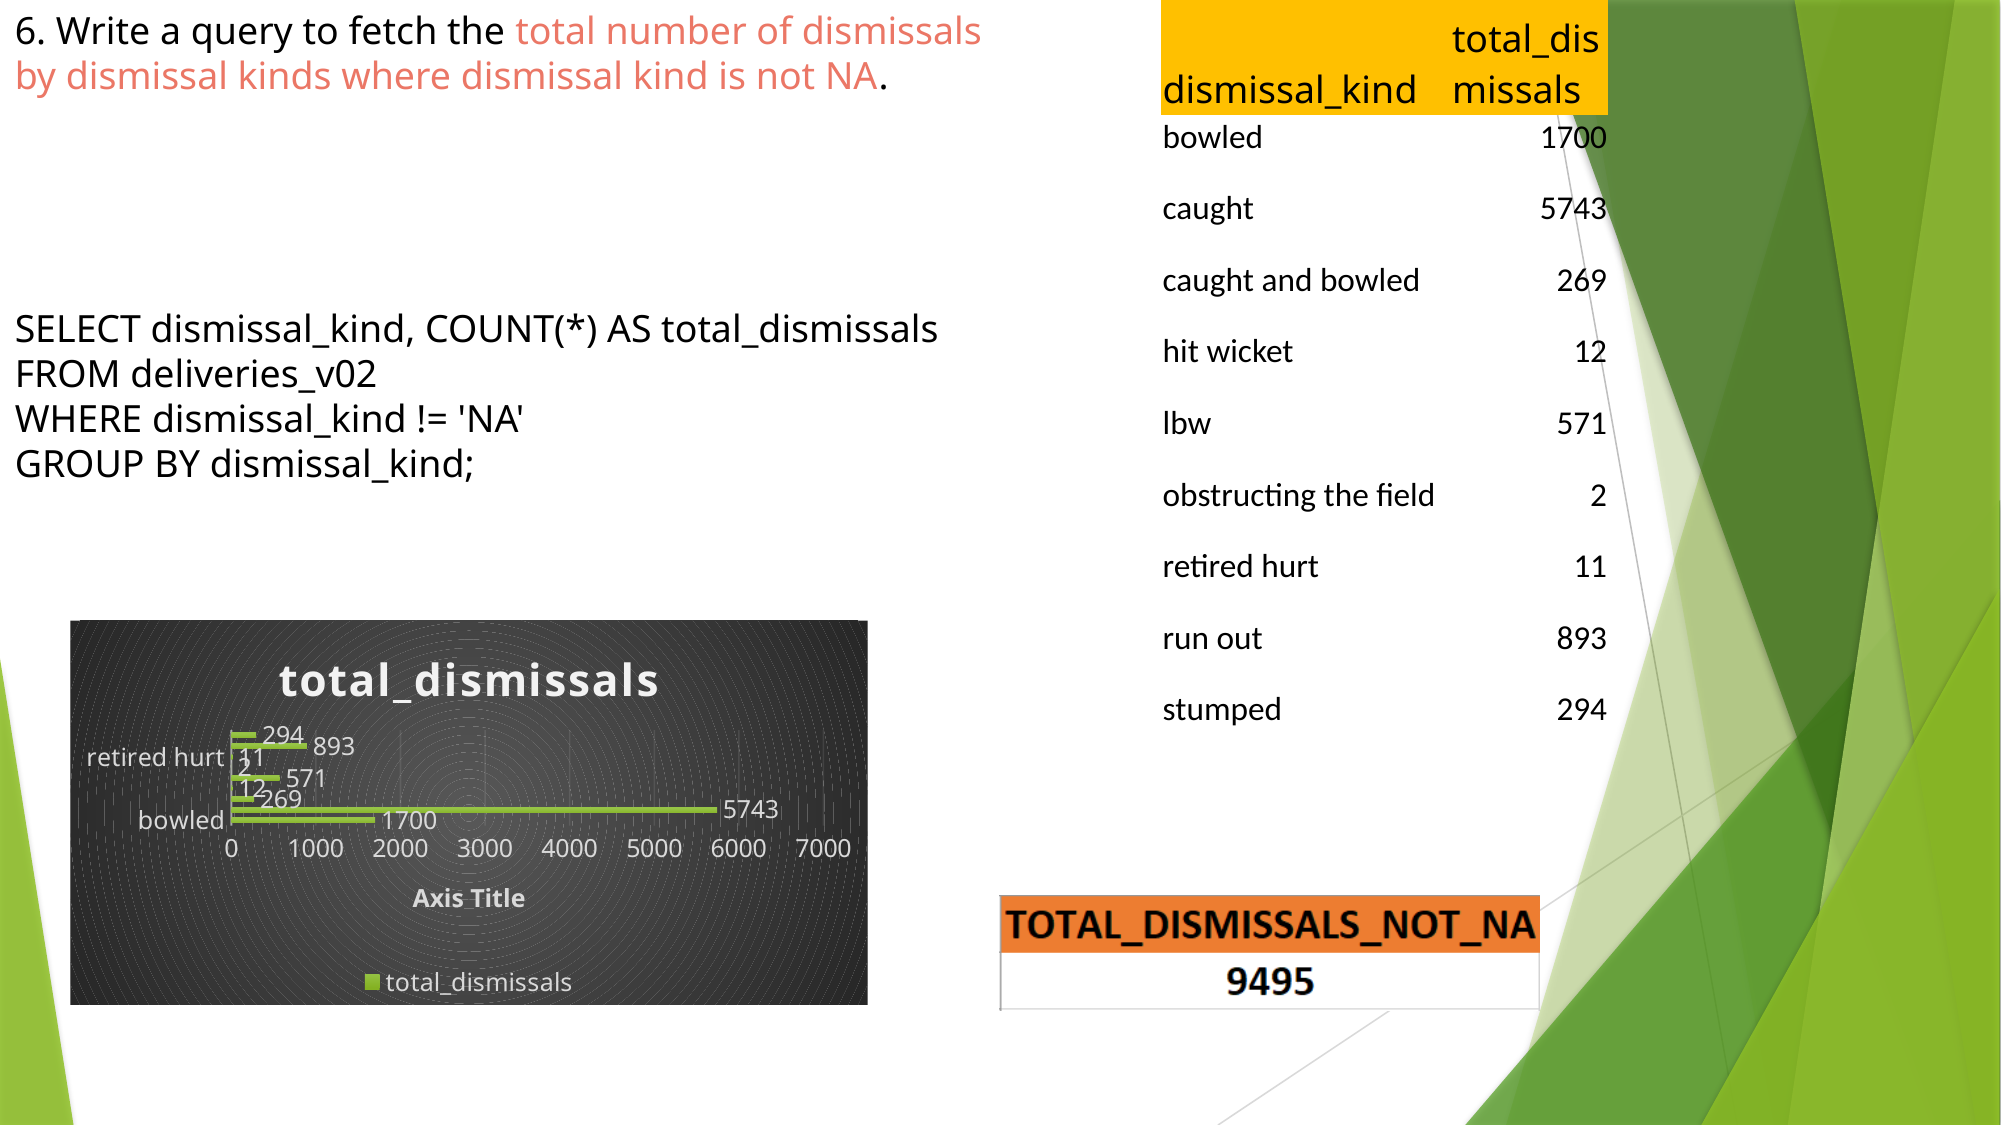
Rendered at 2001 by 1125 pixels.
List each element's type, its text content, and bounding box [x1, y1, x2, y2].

table_cell hit wicket [1161, 300, 1451, 371]
table_cell caught [1161, 157, 1451, 228]
table_header total_dismissals [1451, 0, 1608, 115]
table_cell run out [1161, 586, 1451, 658]
table_cell lbw [1161, 371, 1451, 443]
table_cell 893 [1451, 586, 1608, 658]
table_cell retired hurt [1161, 514, 1451, 586]
table_cell 269 [1451, 228, 1608, 300]
table_cell stumped [1161, 658, 1451, 729]
chart [69, 620, 869, 1006]
table_cell 12 [1451, 300, 1608, 371]
table_cell 571 [1451, 371, 1608, 443]
text_box 6. Write a query to fetch the total number of dismissals by dismissal kinds where dismissal kind is not NA. [0, 0, 1000, 150]
table_cell 2 [1451, 443, 1608, 514]
table_cell 5743 [1451, 157, 1608, 228]
table_header dismissal_kind [1161, 0, 1451, 115]
table_cell bowled [1161, 115, 1451, 157]
table_cell caught and bowled [1161, 228, 1451, 300]
table_cell 11 [1451, 514, 1608, 586]
table_cell 1700 [1451, 115, 1608, 157]
table_cell obstructing the field [1161, 443, 1451, 514]
table_cell 294 [1451, 658, 1608, 729]
picture [999, 894, 1541, 1012]
text_box SELECT dismissal_kind, COUNT(*) AS total_dismissals FROM deliveries_v02 WHERE dismissal_kind != 'NA' GROUP BY dismissal_kind; [0, 297, 1161, 493]
